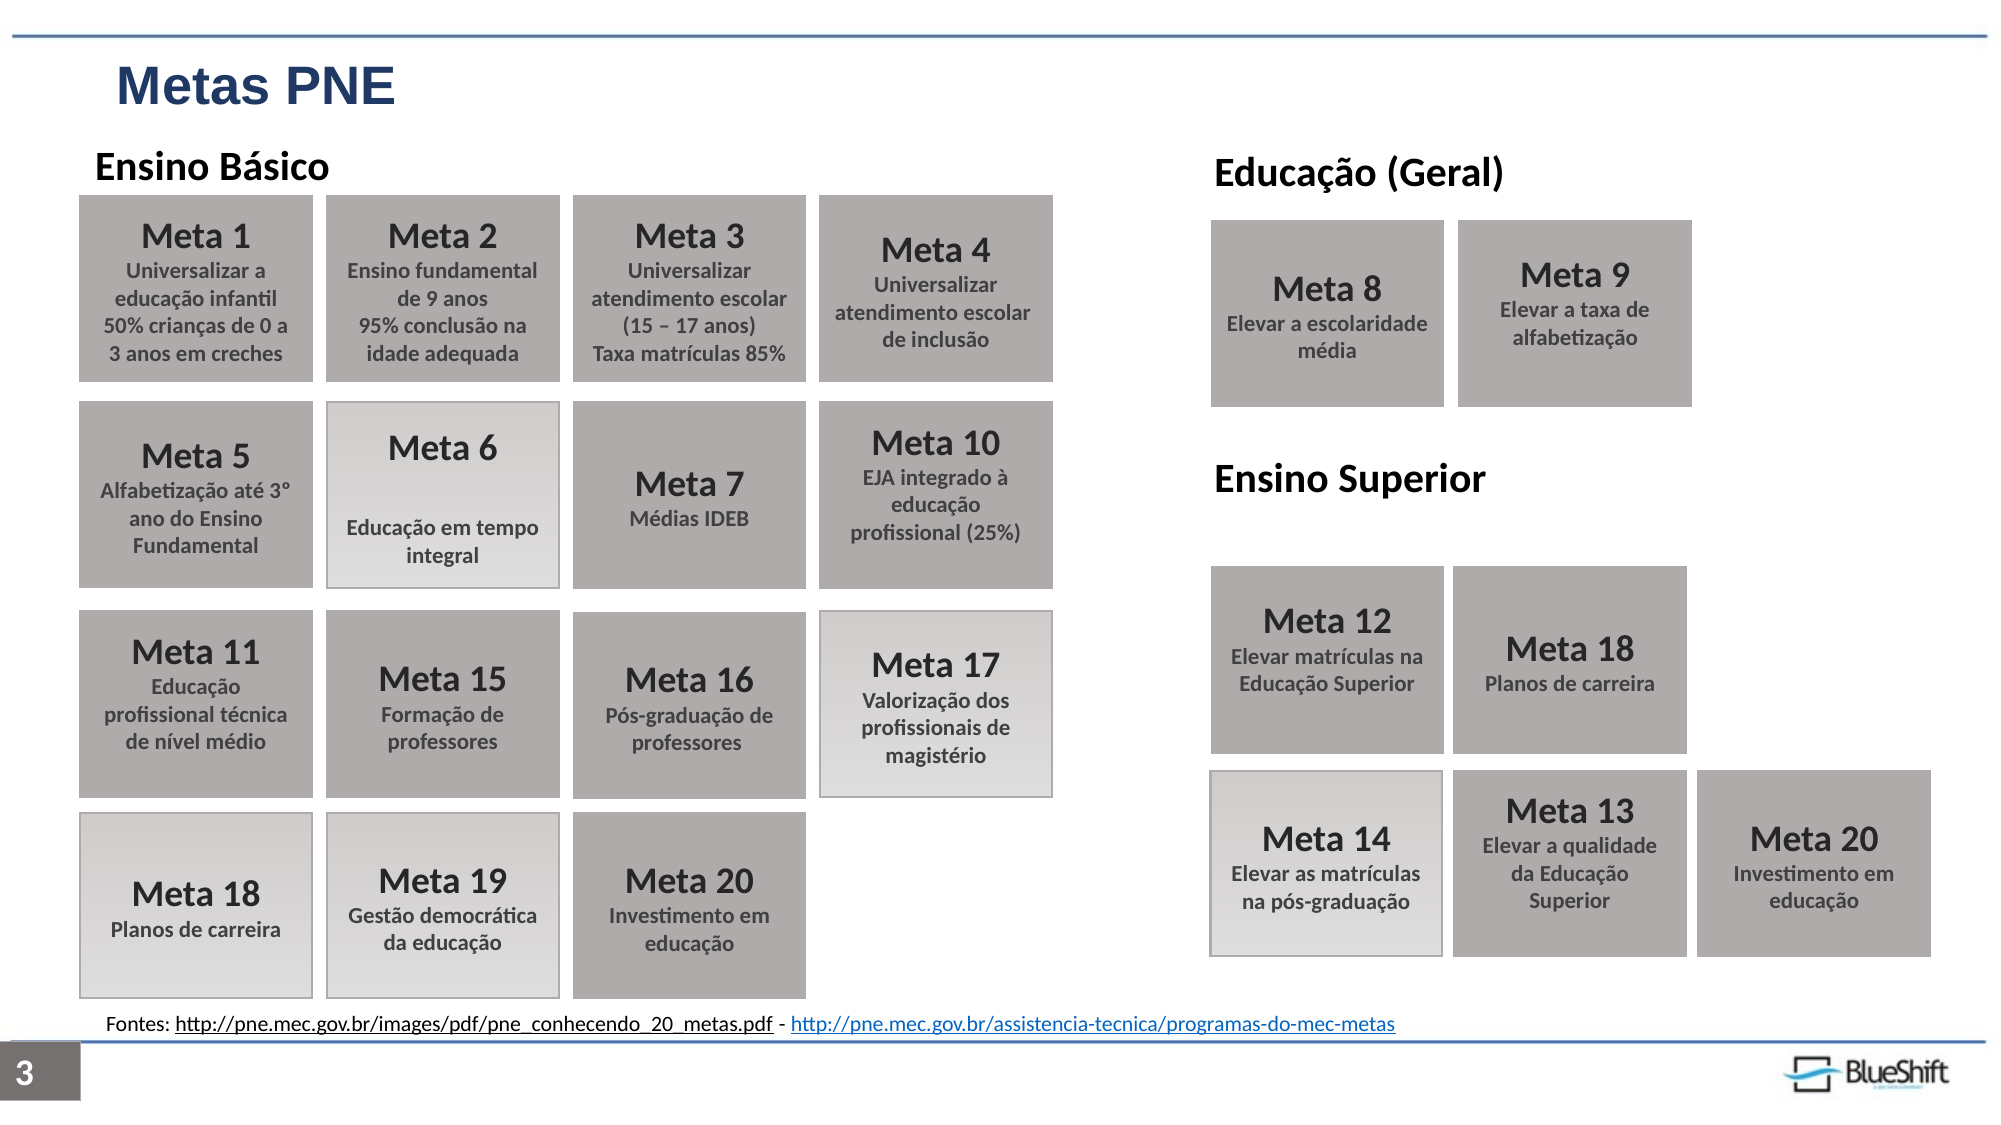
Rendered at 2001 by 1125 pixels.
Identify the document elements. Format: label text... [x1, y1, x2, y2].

text_box Meta 12 Elevar matrículas na Educação Superior [1211, 566, 1444, 754]
text_box Meta 18 Planos de carreira [1453, 566, 1687, 754]
text_box Metas PNE [102, 42, 1904, 123]
text_box Meta 11 Educação profissional técnica de nível médio [79, 610, 313, 798]
text_box Meta 19 Gestão democrática da educação [326, 812, 560, 999]
text_box Meta 8 Elevar a escolaridade média [1211, 220, 1444, 407]
text_box Meta 4 Universalizar atendimento escolar de inclusão [819, 195, 1053, 382]
text_box Meta 16 Pós-graduação de professores [573, 612, 806, 799]
text_box Meta 3 Universalizar atendimento escolar (15 – 17 anos) Taxa matrículas 85% [573, 195, 806, 382]
text_box Ensino Superior [1199, 443, 1874, 508]
picture [0, 0, 2001, 1125]
text_box Meta 5 Alfabetização até 3º ano do Ensino Fundamental [79, 401, 313, 588]
text_box Meta 9 Elevar a taxa de alfabetização [1458, 220, 1692, 407]
text_box Meta 10 EJA integrado à educação profissional (25%) [819, 401, 1053, 589]
text_box Meta 17 Valorização dos profissionais de magistério [819, 610, 1053, 798]
text_box Meta 14 Elevar as matrículas na pós-graduação [1209, 770, 1443, 957]
text_box Meta 7 Médias IDEB [573, 401, 806, 589]
text_box Educação (Geral) [1199, 137, 1874, 203]
text_box Meta 13 Elevar a qualidade da Educação Superior [1453, 770, 1687, 957]
text_box 3 [0, 1041, 81, 1101]
text_box Meta 20 Investimento em educação [1697, 770, 1931, 957]
text_box Meta 20 Investimento em educação [573, 812, 806, 999]
text_box Meta 1 Universalizar a educação infantil 50% crianças de 0 a 3 anos em creches [79, 195, 313, 382]
text_box Meta 15 Formação de professores [326, 610, 560, 798]
text_box Ensino Básico [80, 131, 755, 197]
text_box Meta 6 Educação em tempo integral [326, 401, 560, 589]
text_box Fontes: http://pne.mec.gov.br/images/pdf/pne_conhecendo_20_metas.pdf - http://pne.mec.gov.br/assistencia-tecnica/programas-do-mec-metas [91, 1001, 2000, 1043]
text_box Meta 18 Planos de carreira [79, 812, 313, 999]
text_box Meta 2 Ensino fundamental de 9 anos 95% conclusão na idade adequada [326, 195, 560, 382]
